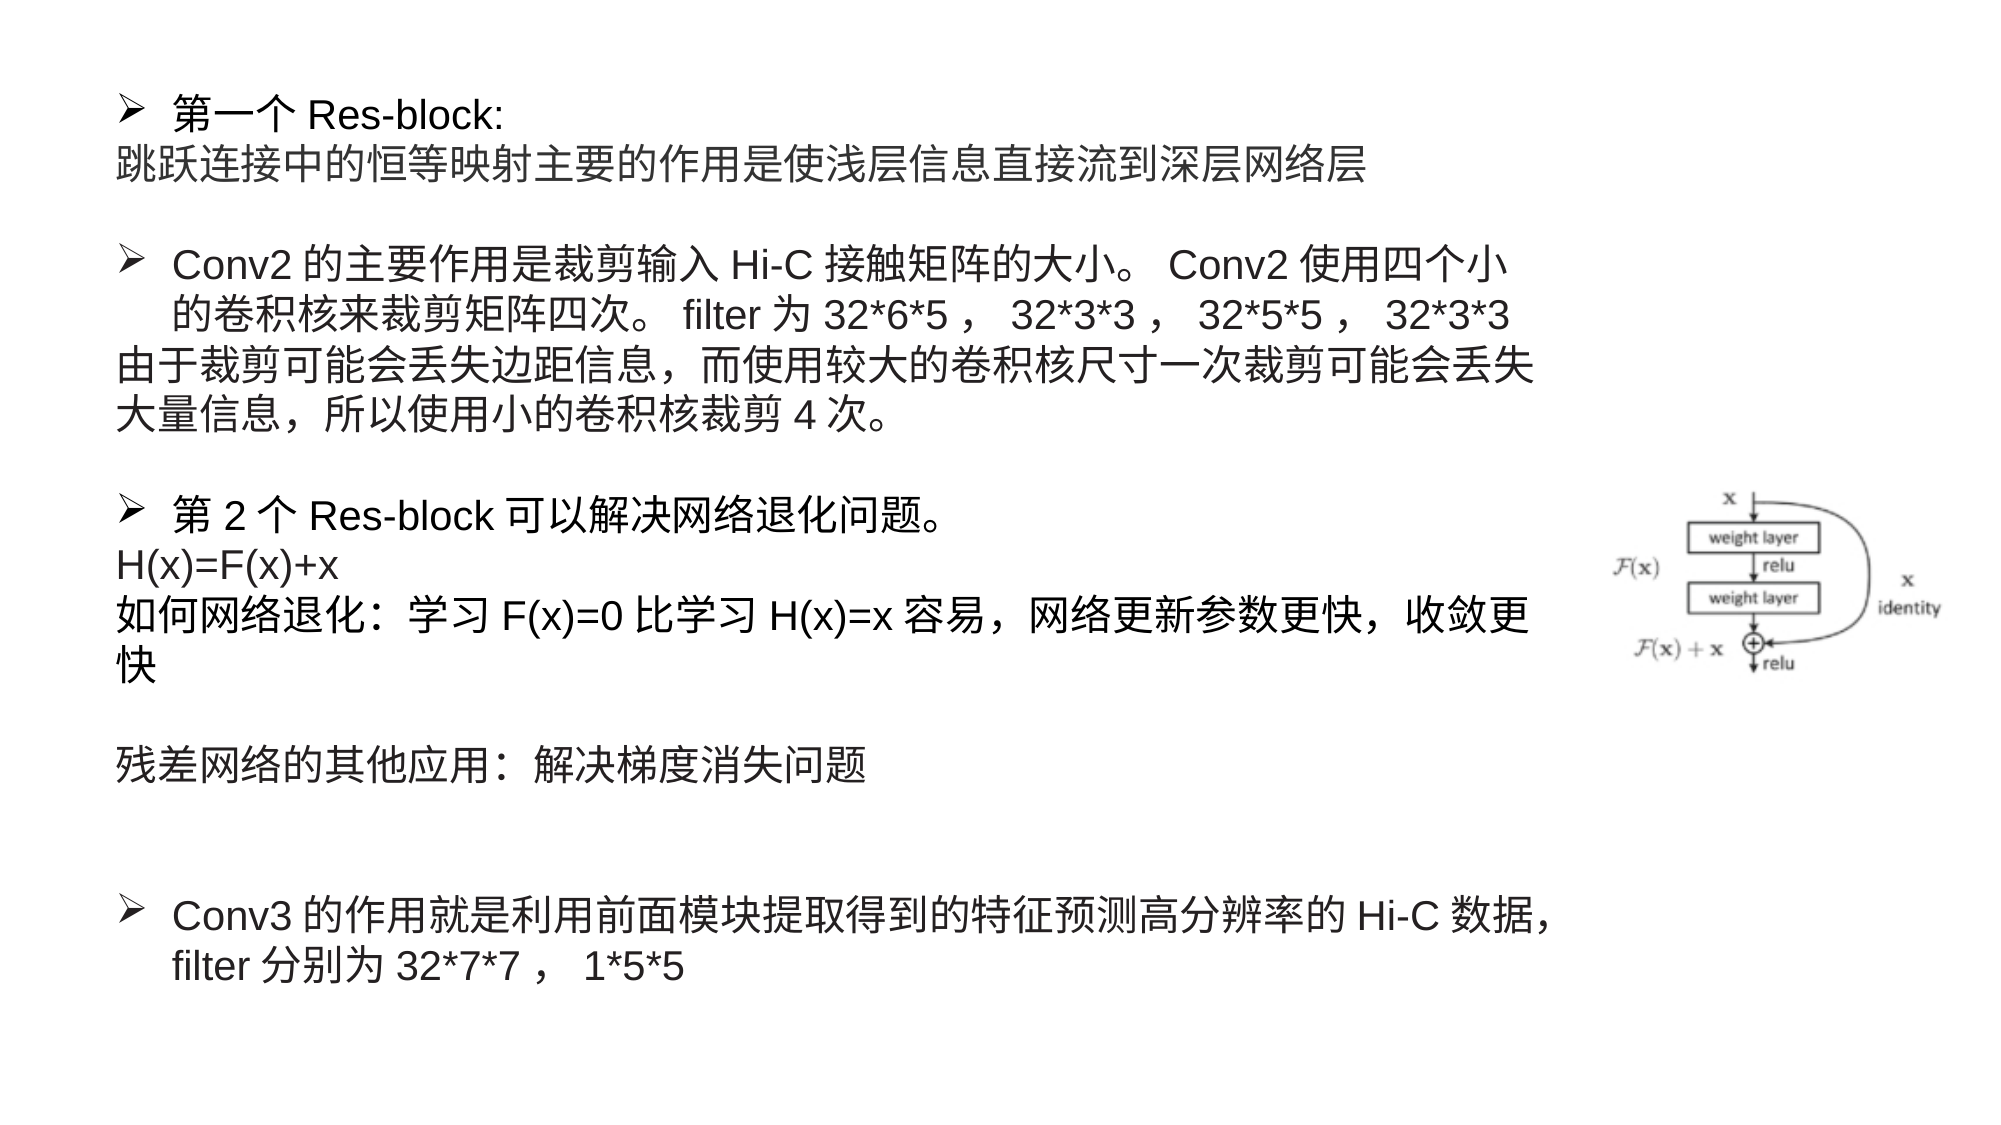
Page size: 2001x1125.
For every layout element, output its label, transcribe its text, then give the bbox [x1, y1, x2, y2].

text_box 第一个Res-block: 跳跃连接中的恒等映射主要的作用是使浅层信息直接流到深层网络层 Conv2的主要作用是裁剪输入Hi-C接触矩阵的大小。Conv2使用四个小的卷积核来裁剪矩阵四次。filter为32*6*5，32*3*3，32*5*5，32*3*3 由于裁剪可能会丢失边距信息，而使用较大的卷积核尺寸一次裁剪可能会丢失大量信息，所以使用小的卷积核裁剪4次。 第2个Res-block可以解决网络退化问题。 H(x)=F(x)+x 如何网络退化：学习F(x)=0比学习H(x)=x容易，网络更新参数更快，收敛更快 残差网络的其他应用：解决梯度消失问题 Conv3的作用就是利用前面模块提取得到的特征预测高分辨率的Hi-C数据，filter分别为32*7*7，1*5*5 [100, 80, 1553, 996]
picture [1541, 417, 2000, 771]
